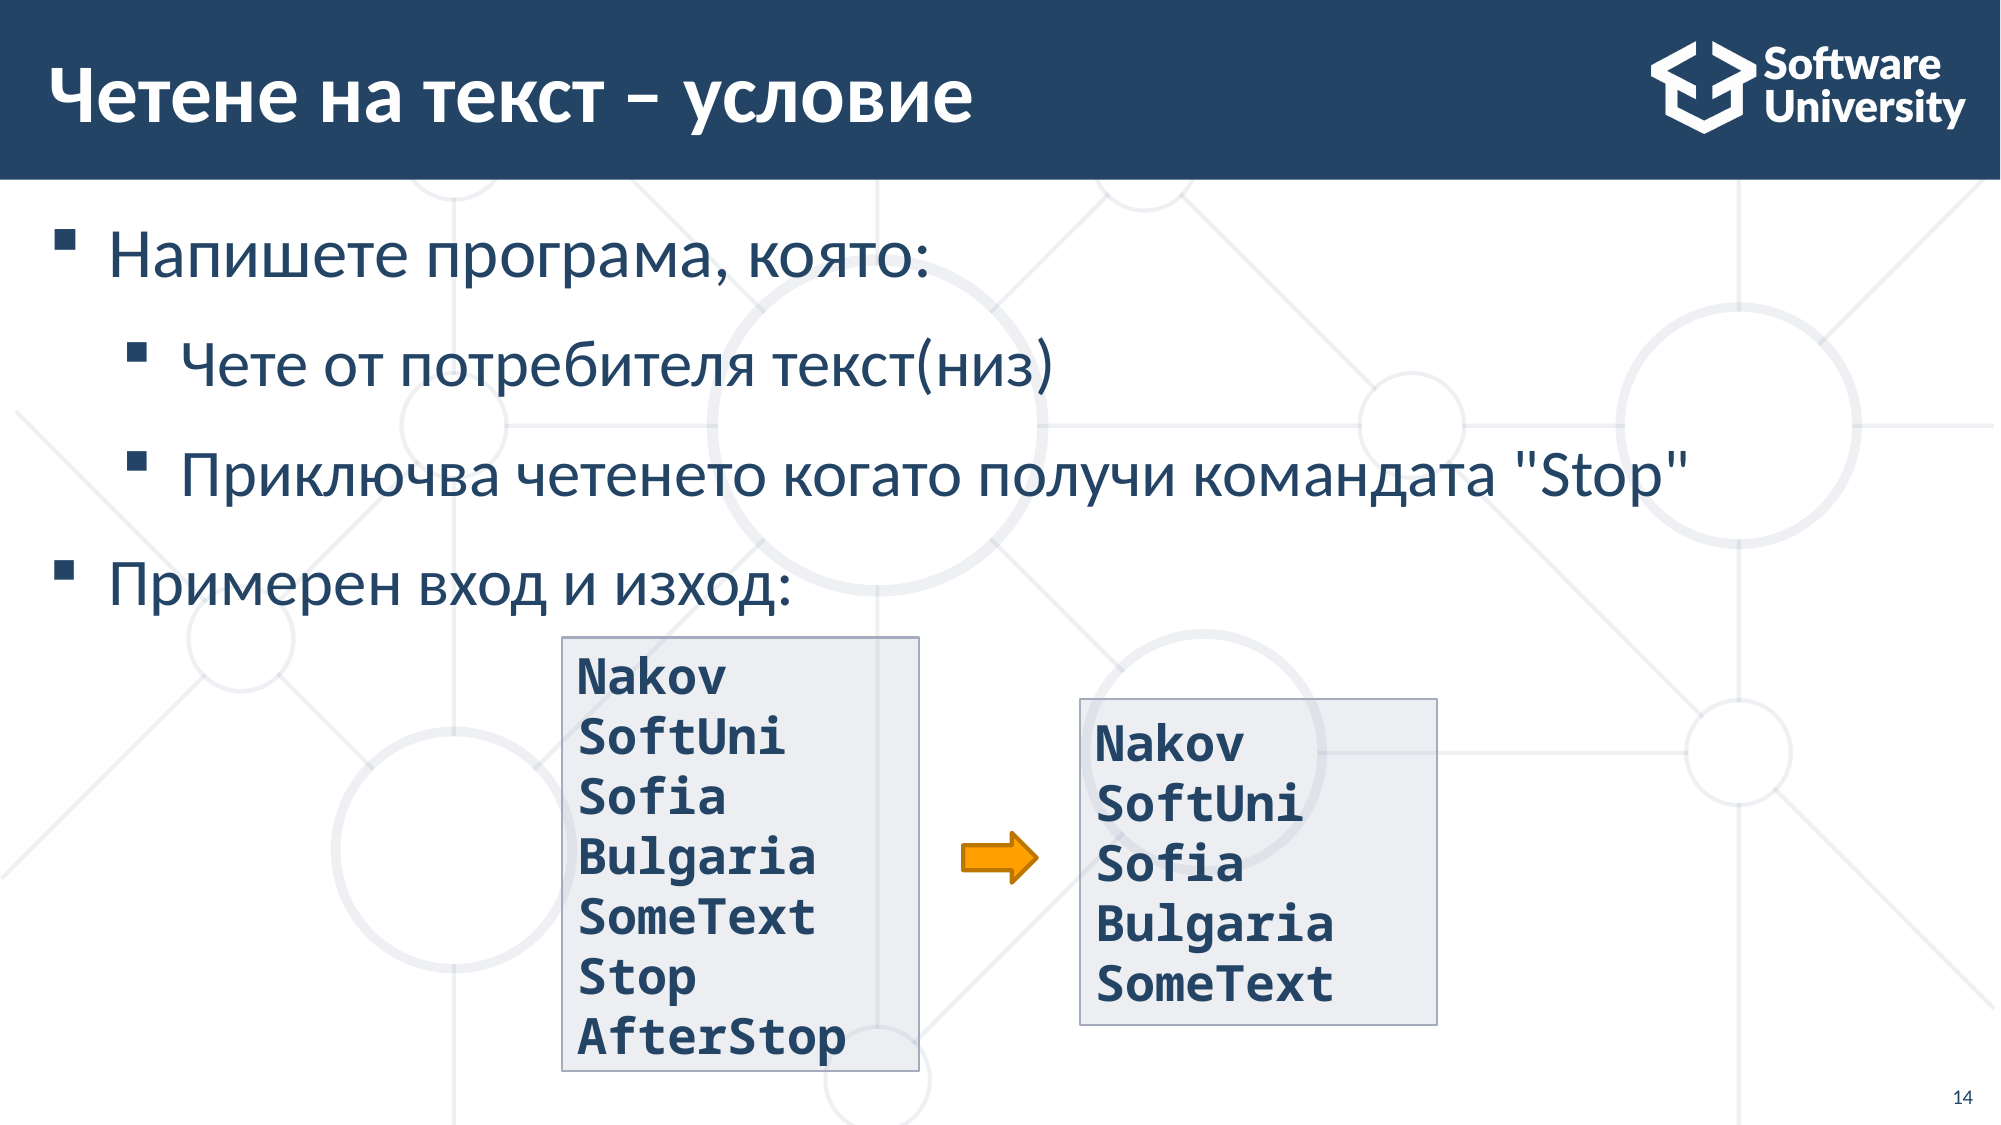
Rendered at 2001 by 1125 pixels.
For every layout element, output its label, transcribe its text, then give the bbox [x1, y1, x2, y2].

slide_number 14 [1927, 1067, 1989, 1117]
text_box Nakov SoftUni Sofia Bulgaria SomeText [1080, 698, 1438, 1025]
list Напишете програма, която: Чете от потребителя текст(низ) Приключва четенето когато получи командата "Stop" Примерен вход и изход: [31, 196, 1970, 1104]
text_box Nakov SoftUni Sofia Bulgaria SomeText Stop AfterStop [562, 637, 920, 1072]
picture [1651, 41, 1966, 134]
title Четене на текст – условие [31, 16, 1625, 162]
text_box [961, 830, 1039, 885]
